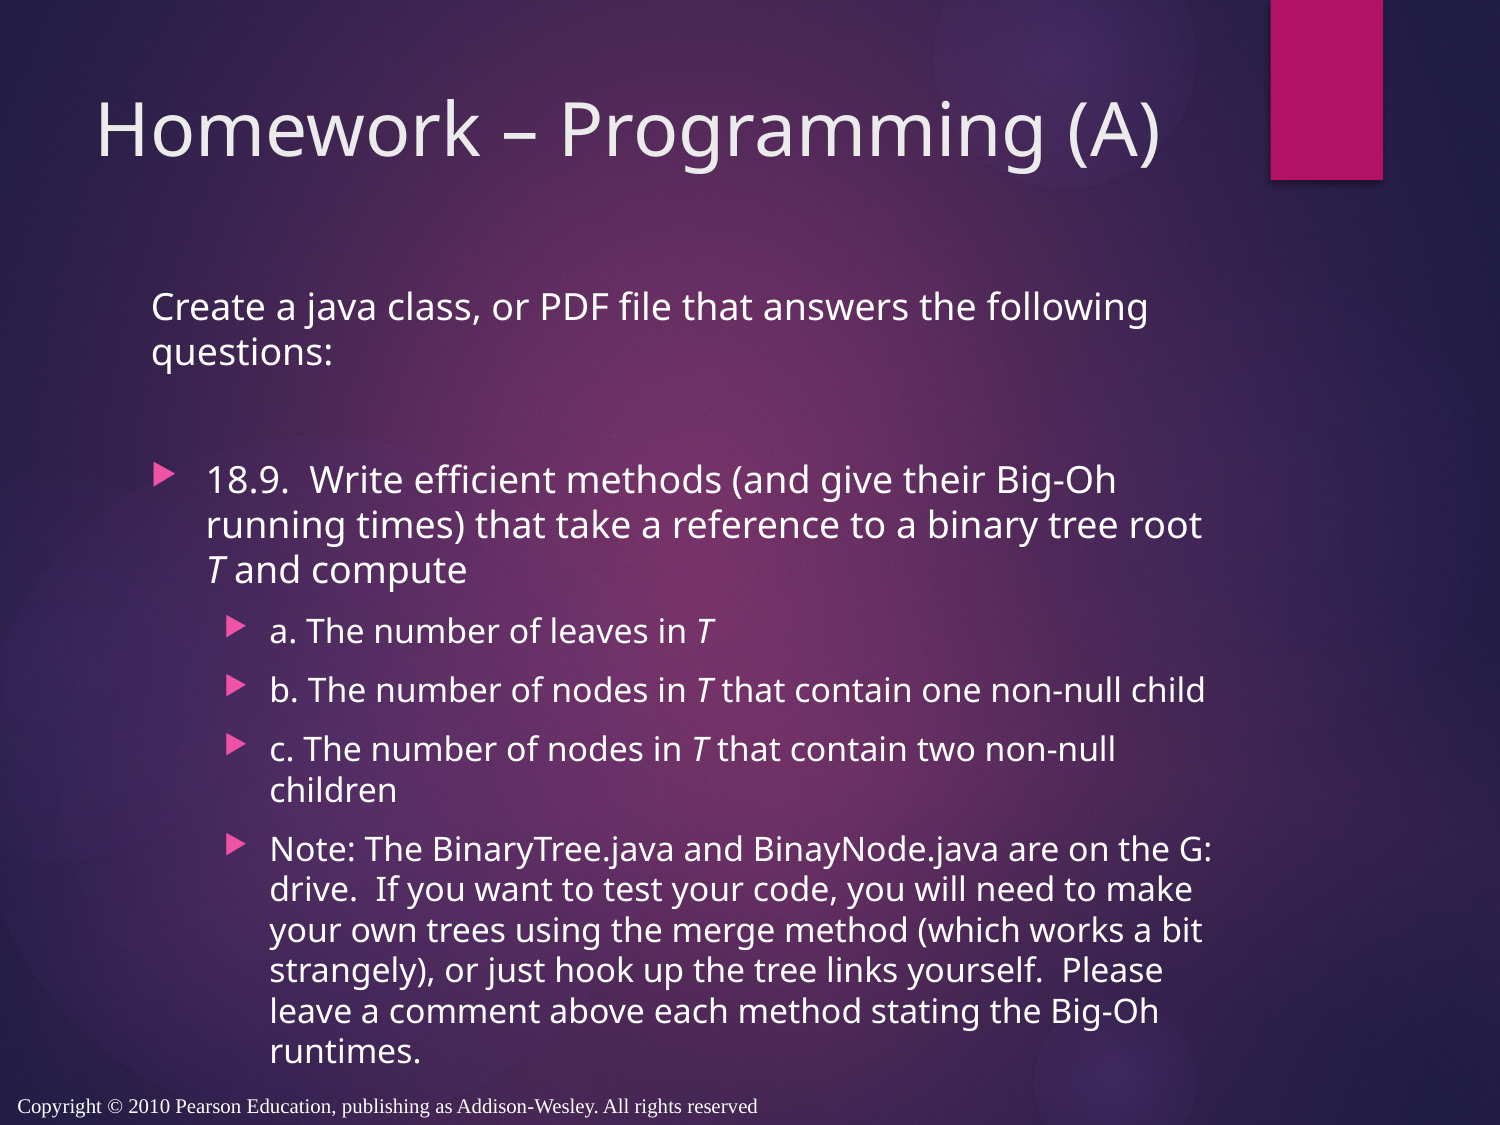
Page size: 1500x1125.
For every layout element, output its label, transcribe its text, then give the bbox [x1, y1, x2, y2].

list Create a java class, or PDF file that answers the following questions: 18.9. Write efficient methods (and give their Big-Oh running times) that take a reference to a binary tree root T and compute a. The number of leaves in T b. The number of nodes in T that contain one non-null child c. The number of nodes in T that contain two non-null children Note: The BinaryTree.java and BinayNode.java are on the G: drive. If you want to test your code, you will need to make your own trees using the merge method (which works a bit strangely), or just hook up the tree links yourself. Please leave a comment above each method stating the Big-Oh runtimes. [135, 275, 1237, 1088]
title Homework – Programming (A) [79, 74, 1237, 304]
